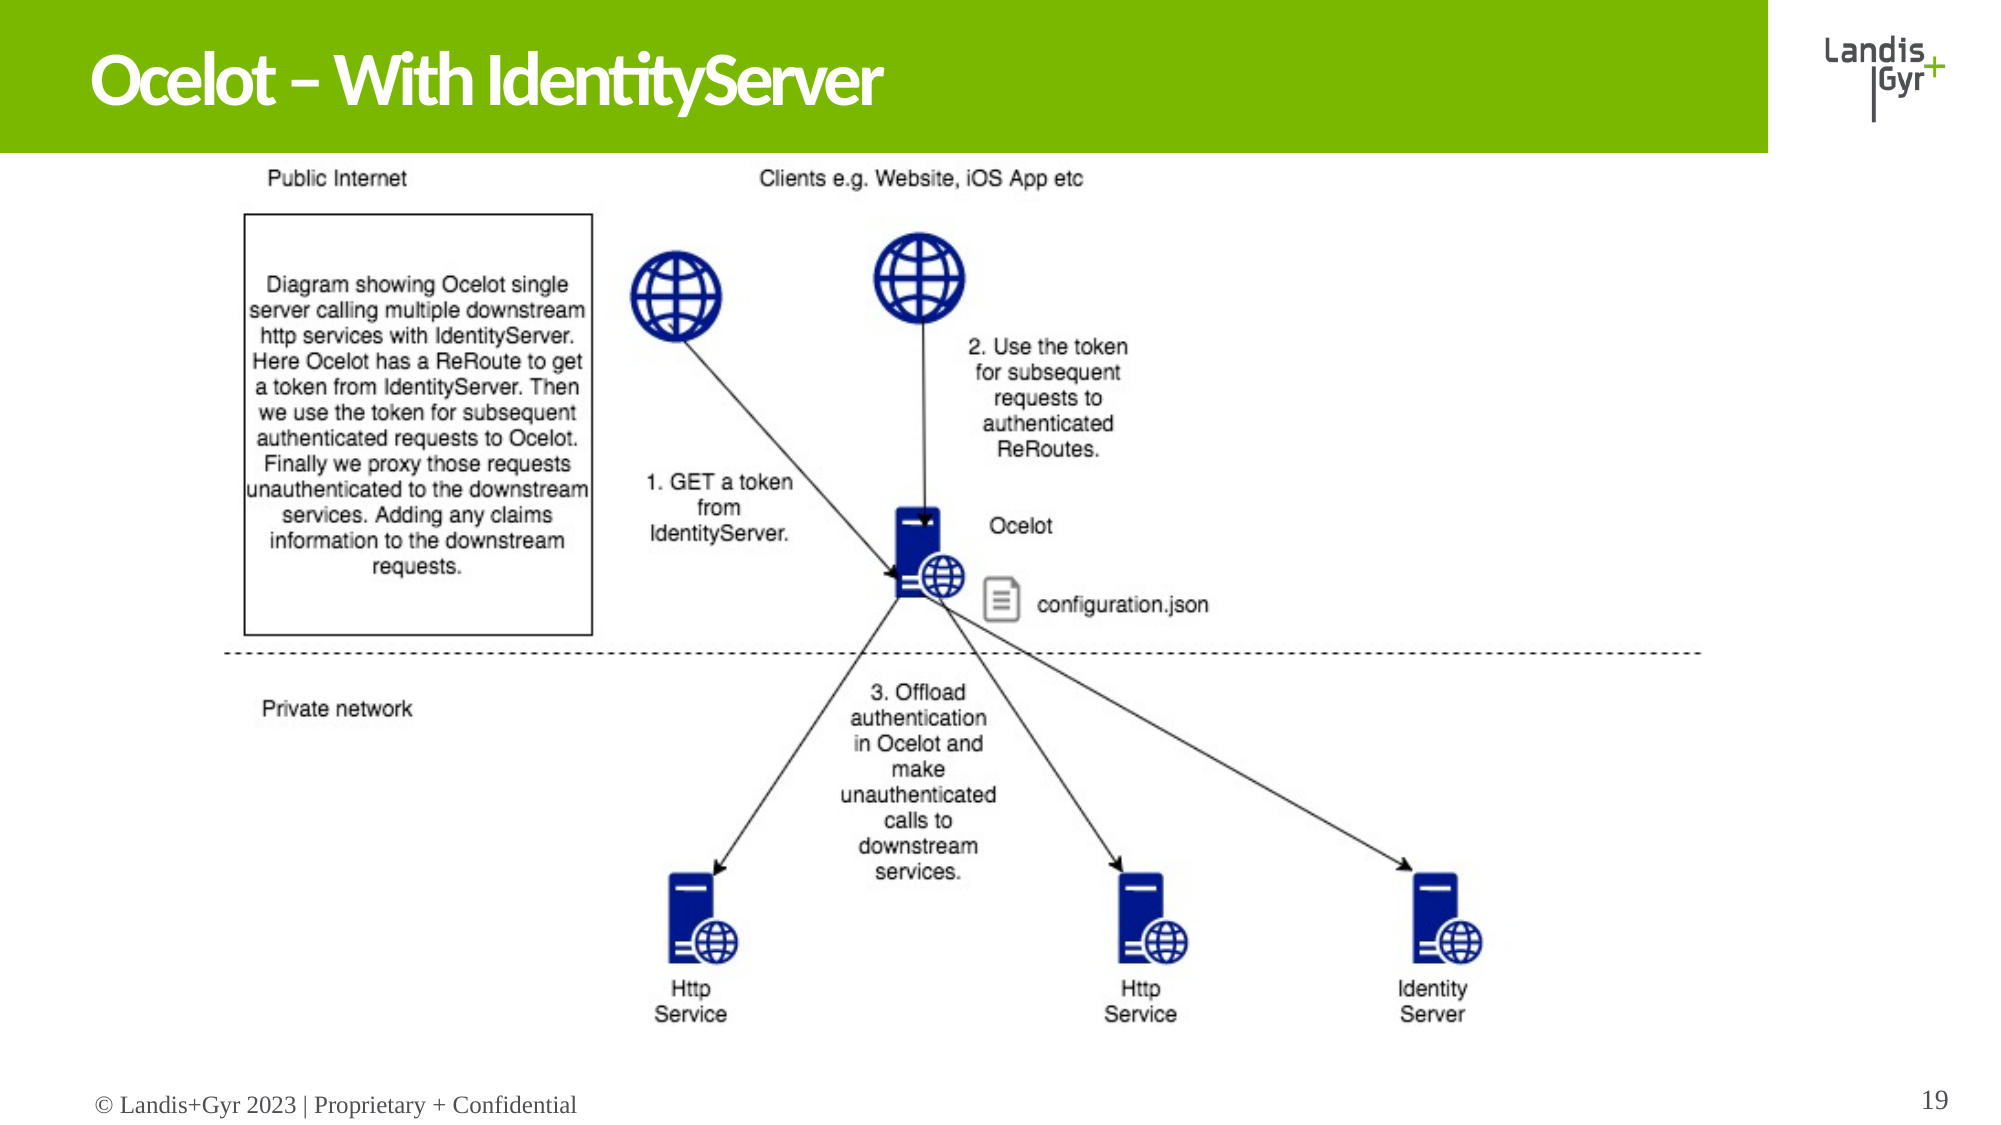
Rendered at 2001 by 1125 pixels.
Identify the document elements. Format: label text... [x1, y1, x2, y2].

title Ocelot – With IdentityServer [78, 7, 1646, 142]
slide_number 19 [1842, 1078, 1961, 1119]
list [223, 159, 1709, 1026]
picture [1794, 6, 1976, 123]
